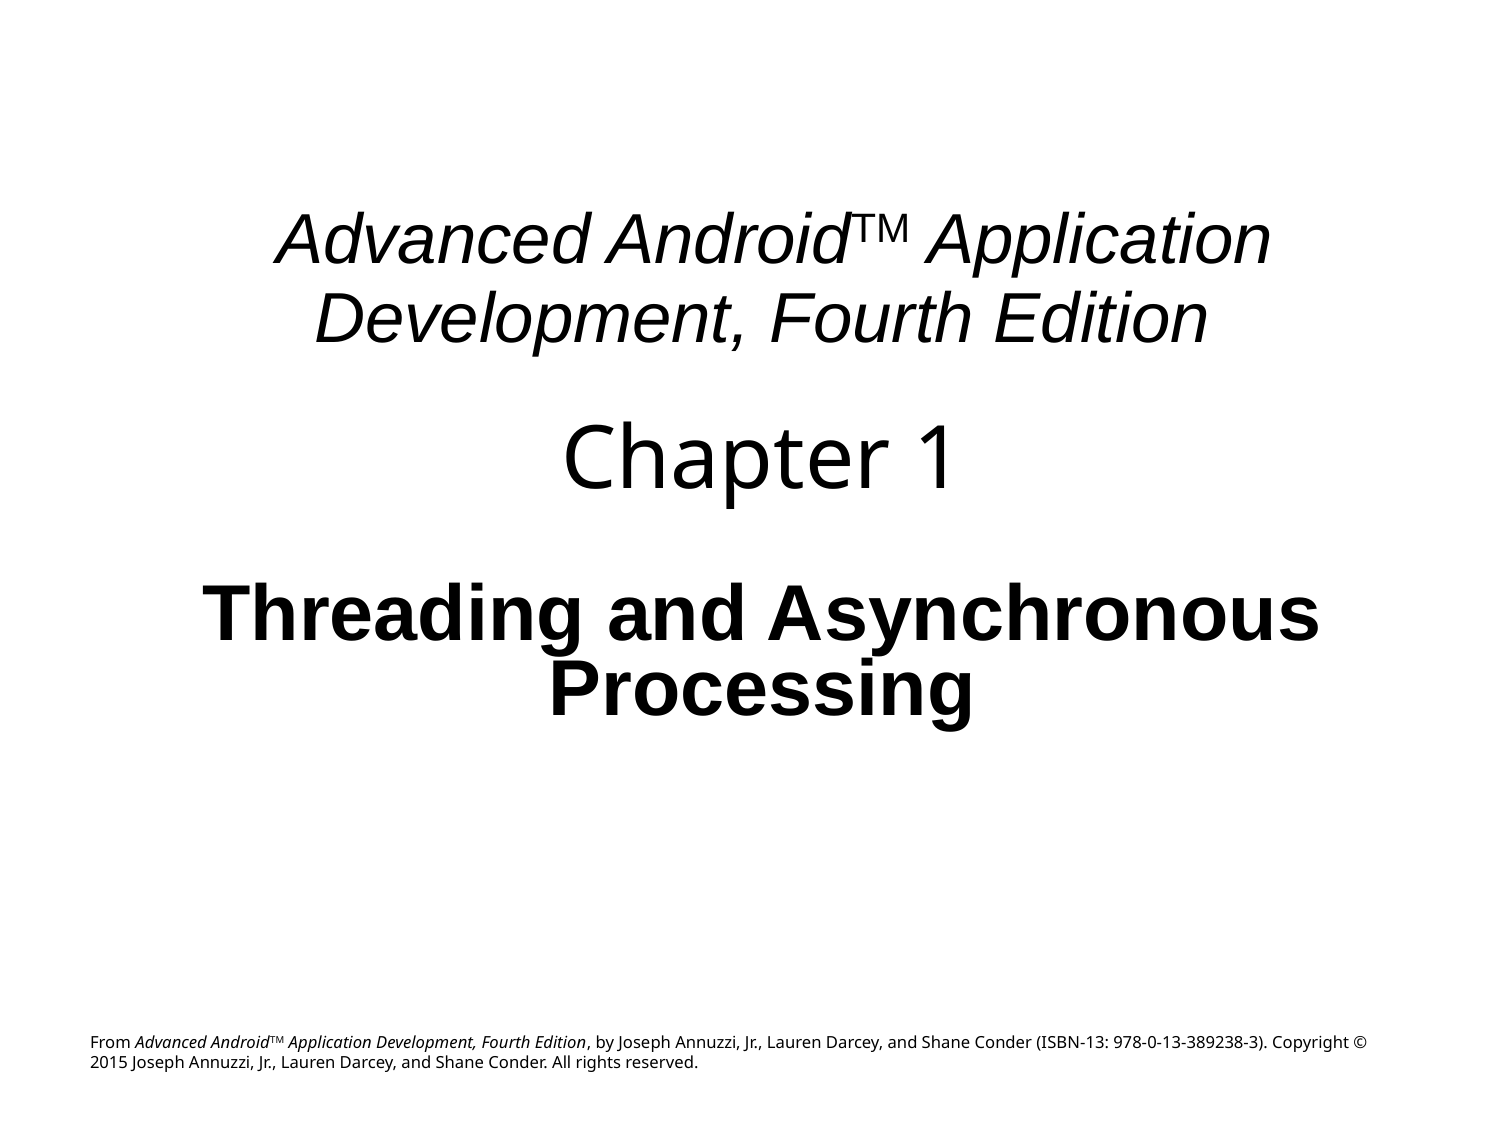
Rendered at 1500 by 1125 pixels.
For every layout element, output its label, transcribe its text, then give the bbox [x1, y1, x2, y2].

title Advanced AndroidTM Application Development, Fourth Edition Chapter 1 Threading and Asynchronous Processing [125, 200, 1400, 738]
footer From Advanced AndroidTM Application Development, Fourth Edition, by Joseph Annuzzi, Jr., Lauren Darcey, and Shane Conder (ISBN-13: 978-0-13-389238-3). Copyright © 2015 Joseph Annuzzi, Jr., Lauren Darcey, and Shane Conder. All rights reserved. [74, 1024, 1426, 1103]
